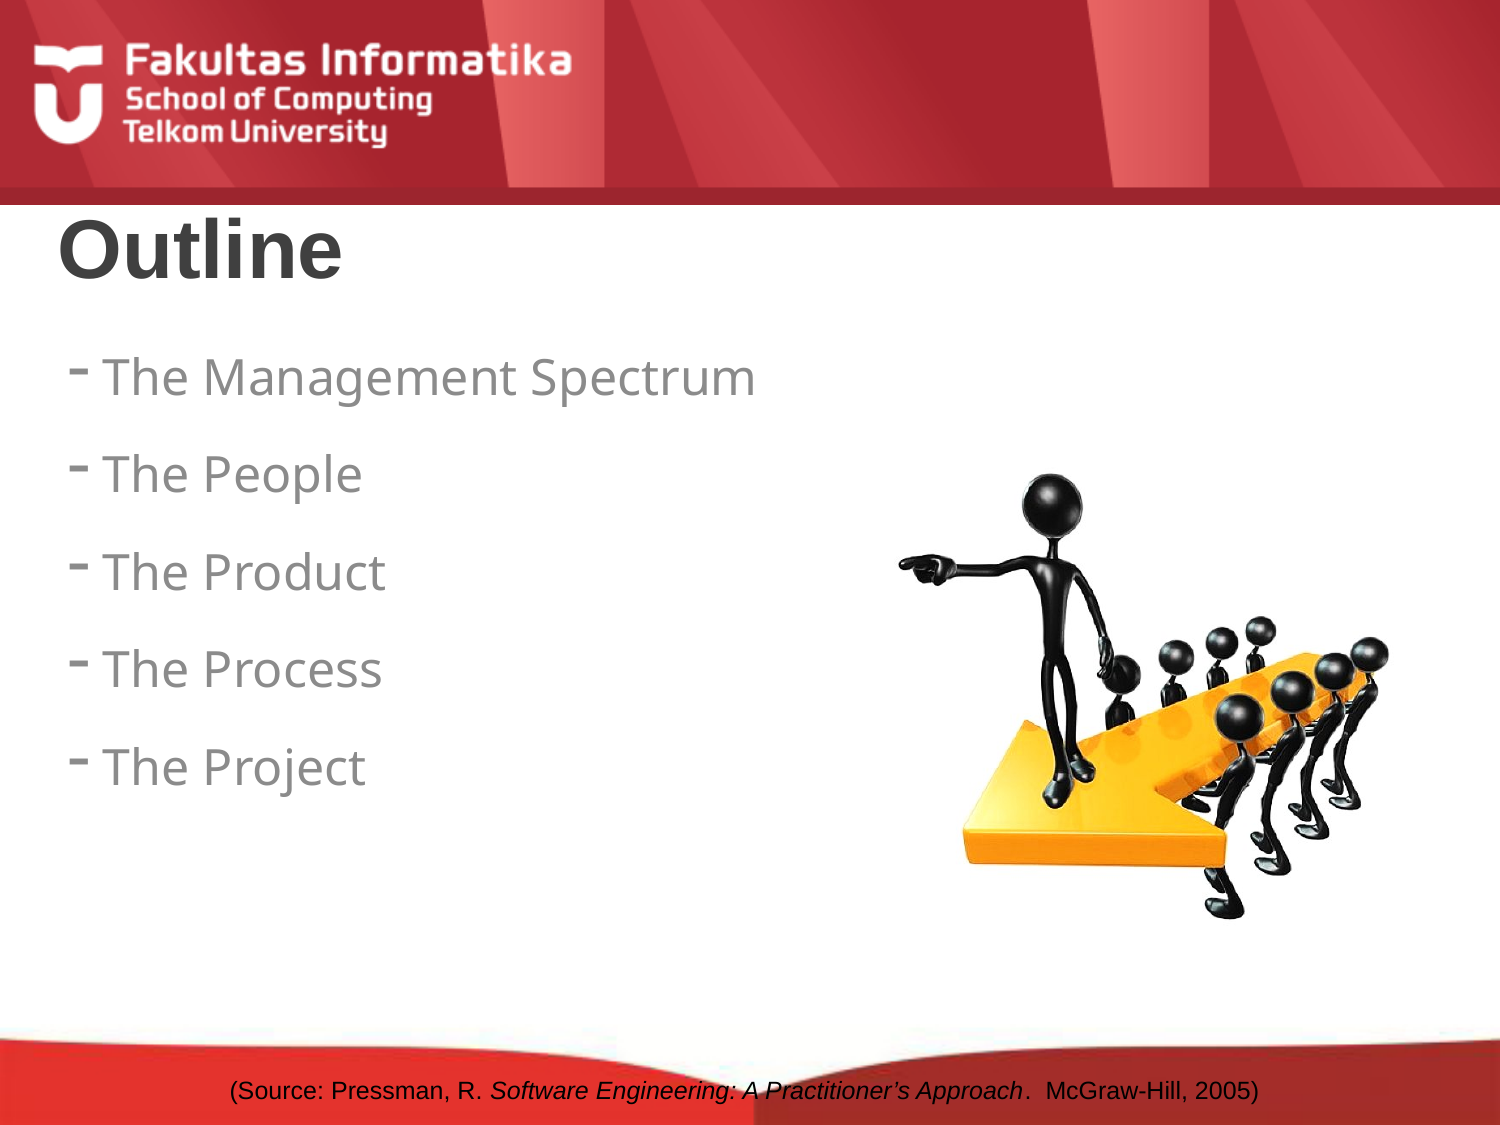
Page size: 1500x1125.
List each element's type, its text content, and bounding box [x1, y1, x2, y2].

text_box (Source: Pressman, R. Software Engineering: A Practitioner’s Approach. McGraw-Hill, 2005) [214, 1067, 1275, 1113]
picture [0, 1024, 1500, 1125]
subtitle The Management Spectrum The People The Product The Process The Project [52, 337, 1240, 625]
picture [0, 0, 1500, 205]
title Outline [42, 262, 1500, 363]
picture [887, 439, 1401, 953]
